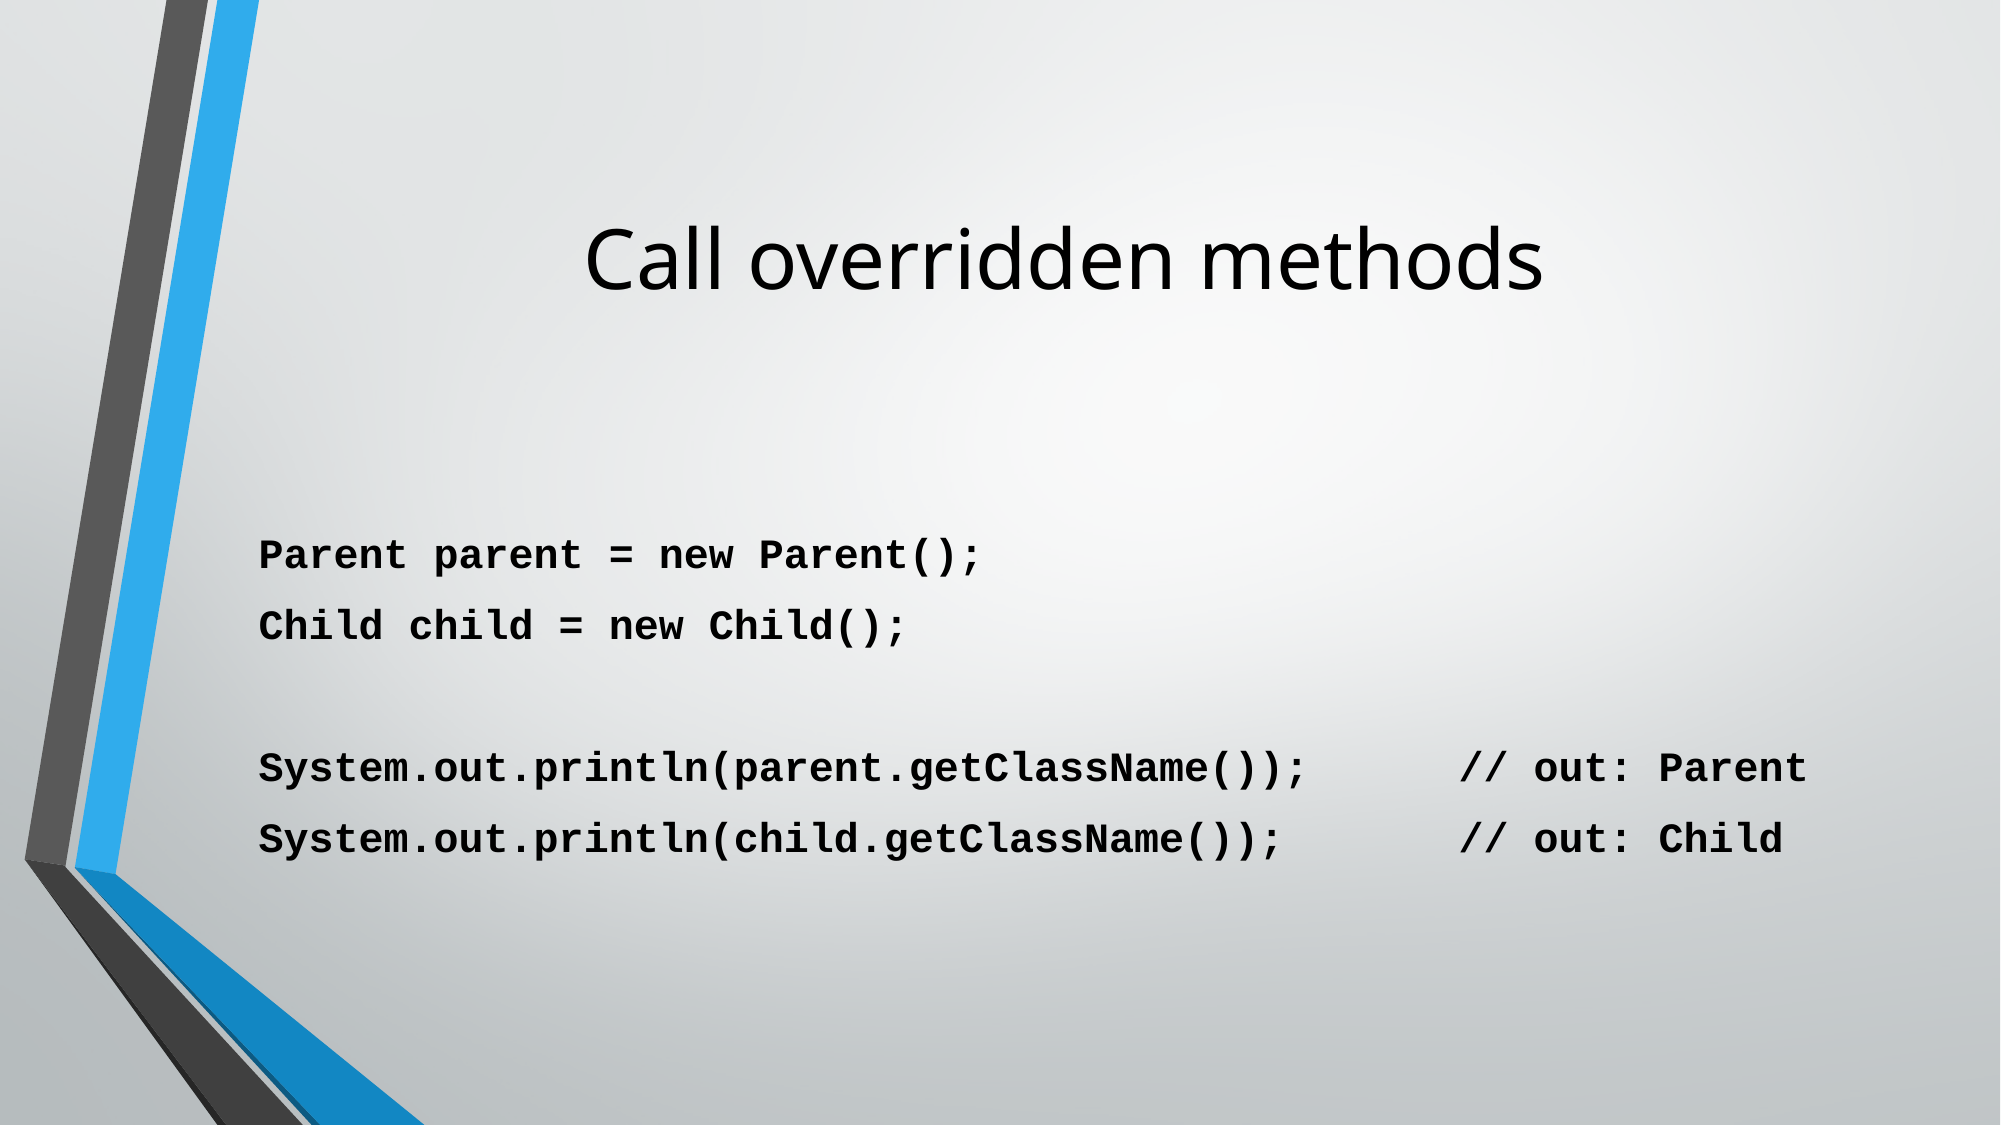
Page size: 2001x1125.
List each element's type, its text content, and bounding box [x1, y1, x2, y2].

list Parent parent = new Parent(); Child child = new Child(); System.out.println(parent.getClassName()); // out: Parent System.out.println(child.getClassName()); // out: Child [243, 437, 1887, 950]
title Call overridden methods [243, 112, 1887, 400]
